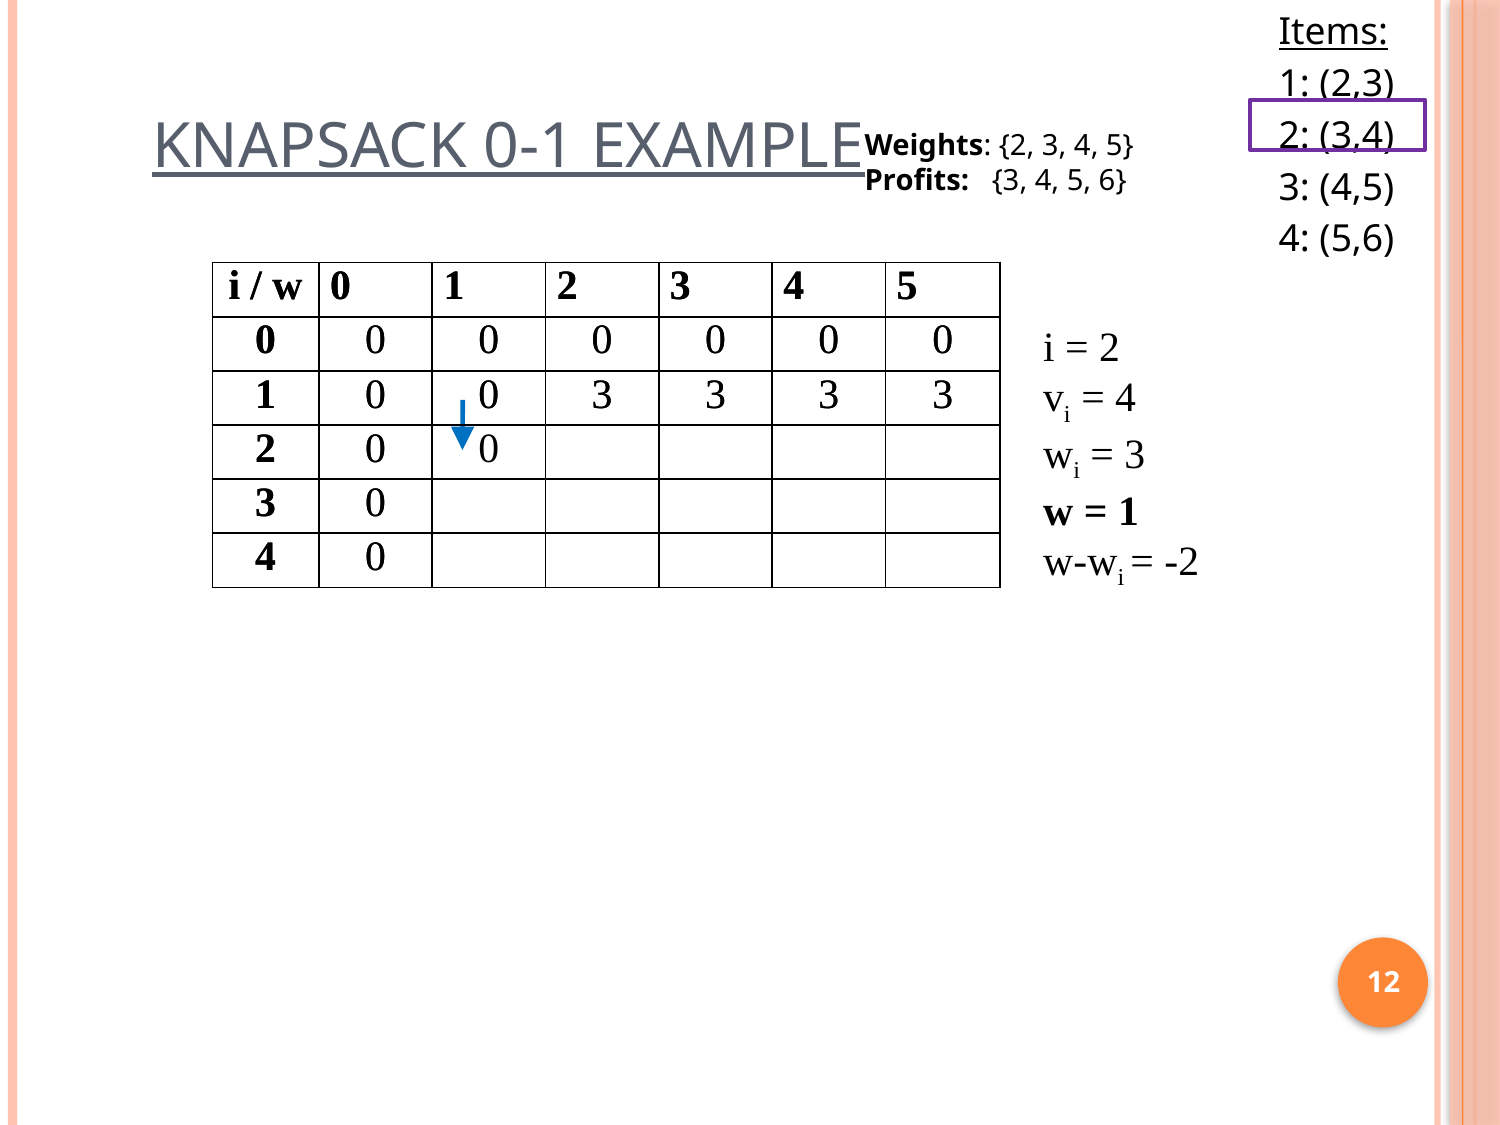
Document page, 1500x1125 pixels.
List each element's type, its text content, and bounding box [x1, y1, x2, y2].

table_header i / w [213, 263, 318, 316]
table_header 5 [886, 263, 999, 316]
table_cell 0 [320, 372, 431, 424]
table_cell 1 [213, 372, 318, 424]
table_cell [546, 534, 658, 587]
table_cell [886, 534, 999, 587]
table_cell [886, 480, 999, 532]
table_header 2 [546, 263, 658, 316]
table_cell 0 [546, 318, 658, 370]
text_box Items: 1: (2,3) 2: (3,4) 3: (4,5) 4: (5,6) [1250, 0, 1425, 98]
title Knapsack 0-1 Example [137, 0, 1250, 188]
table_cell 3 [546, 372, 658, 424]
table_header 1 [433, 263, 545, 316]
table_cell 0 [886, 318, 999, 370]
table_cell 0 [433, 426, 545, 478]
table_cell 3 [440, 426, 486, 431]
table_cell [660, 534, 771, 587]
table_cell 0 [320, 318, 431, 370]
text_box Weights: {2, 3, 4, 5} Profits: {3, 4, 5, 6} [849, 118, 1150, 204]
table_cell [660, 480, 771, 532]
table_cell 0 [320, 480, 431, 532]
table_cell 0 [433, 318, 545, 370]
table_cell 0 [213, 318, 318, 370]
table_cell 2 [213, 426, 318, 478]
table_cell 3 [660, 372, 771, 424]
table_cell [546, 426, 658, 478]
table_cell 3 [213, 480, 318, 532]
table_cell [773, 534, 885, 587]
table_cell 0 [433, 372, 545, 424]
table_cell [773, 426, 885, 478]
table_cell 3 [773, 372, 885, 424]
table_header 3 [660, 263, 771, 316]
text_box [1248, 98, 1427, 152]
table_cell 0 [660, 318, 771, 370]
table_cell 0 [320, 534, 431, 587]
table_cell [660, 426, 771, 478]
table_cell [433, 534, 545, 587]
table_cell [773, 480, 885, 532]
table_header 0 [320, 263, 431, 316]
table_cell 0 [773, 318, 885, 370]
table_cell [546, 480, 658, 532]
table_cell [433, 480, 545, 532]
table_cell [886, 426, 999, 478]
text_box Items: 1: (2,3) 2: (3,4) 3: (4,5) 4: (5,6) [1250, 152, 1425, 275]
table_cell 0 [320, 426, 431, 478]
table_cell 3 [886, 372, 999, 424]
table_header 4 [773, 263, 885, 316]
text_box i = 2 vi = 4 wi = 3 w = 1 w-wi = -2 [1028, 312, 1215, 598]
table_cell 4 [213, 534, 318, 587]
slide_number 12 [1333, 940, 1434, 1027]
